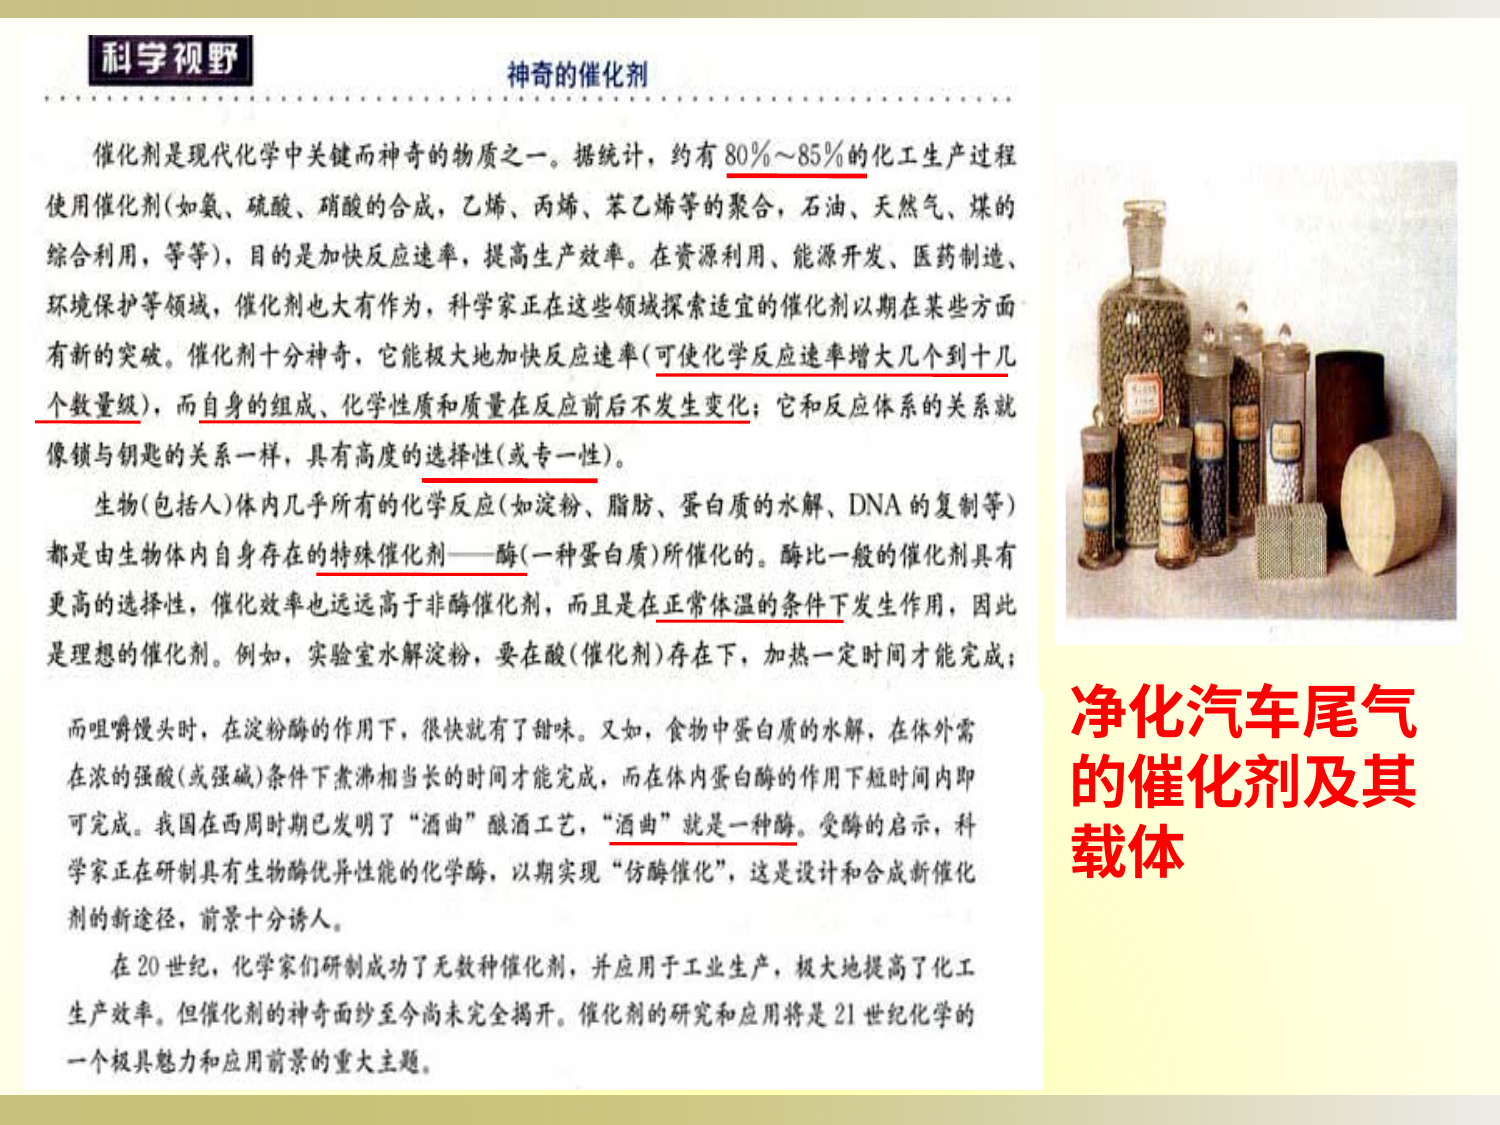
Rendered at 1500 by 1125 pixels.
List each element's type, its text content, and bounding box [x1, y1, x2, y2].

picture [1054, 104, 1466, 645]
text_box 净化汽车尾气的催化剂及其载体 [1054, 667, 1454, 893]
picture [22, 34, 1044, 1091]
